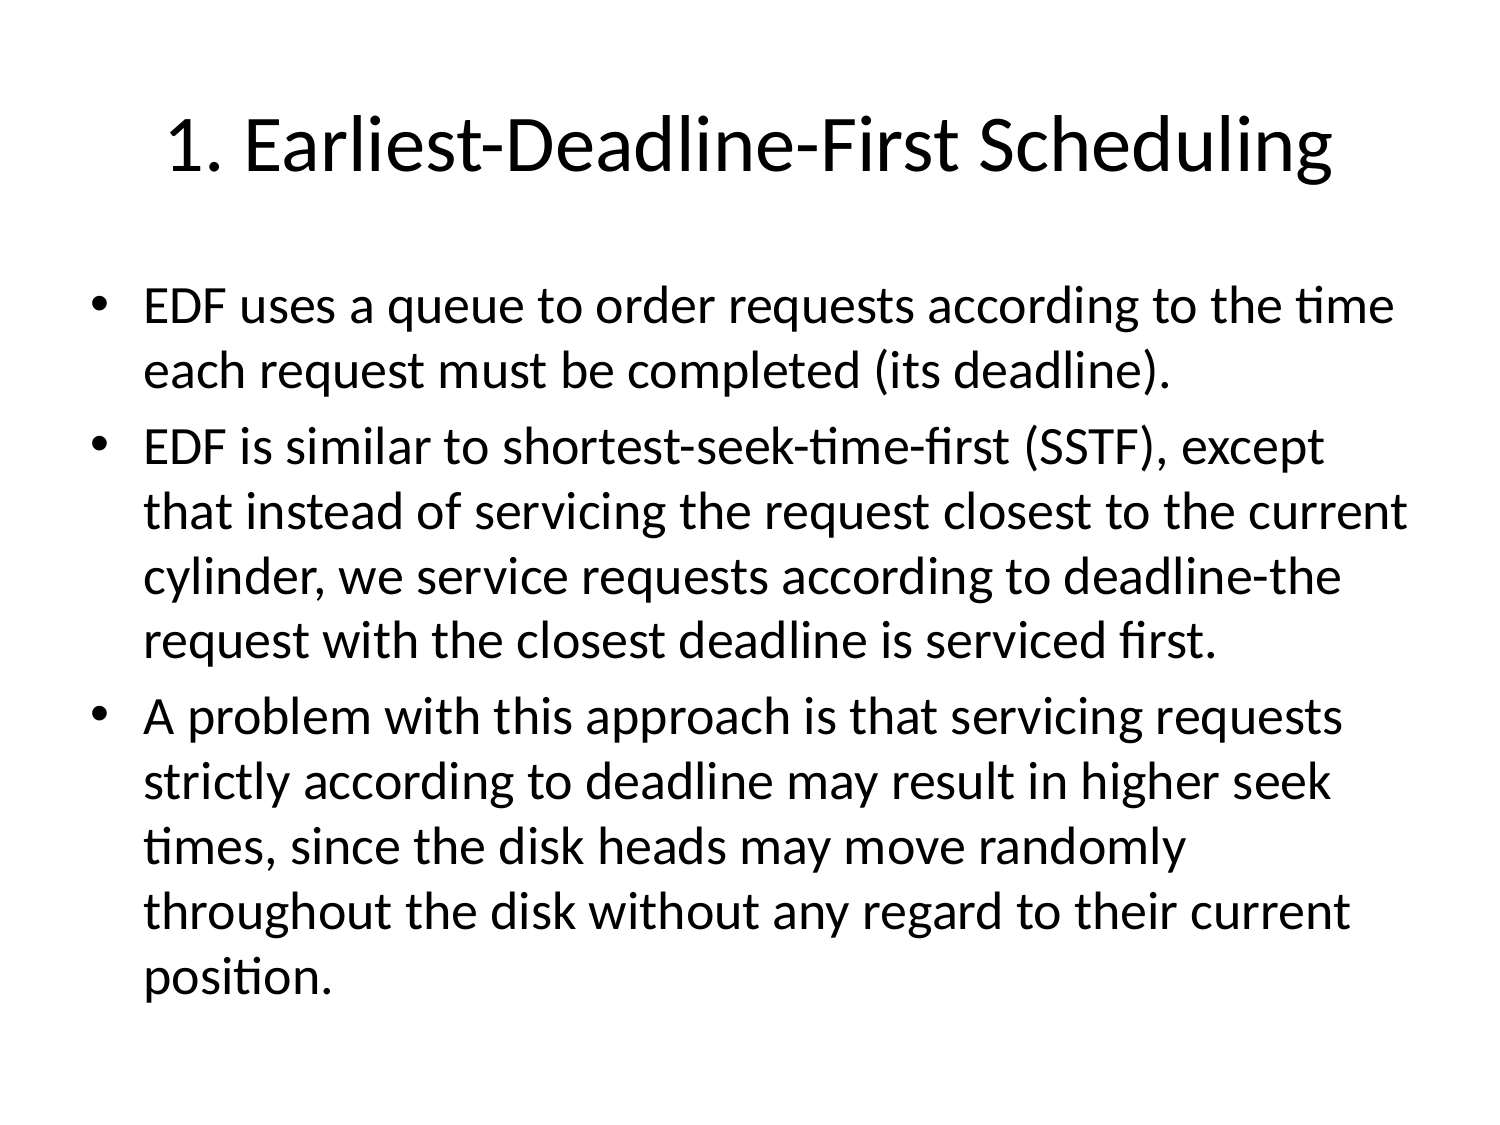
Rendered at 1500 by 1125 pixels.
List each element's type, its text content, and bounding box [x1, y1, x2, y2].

list EDF uses a queue to order requests according to the time each request must be completed (its deadline). EDF is similar to shortest-seek-time-first (SSTF), except that instead of servicing the request closest to the current cylinder, we service requests according to deadline-the request with the closest deadline is serviced first. A problem with this approach is that servicing requests strictly according to deadline may result in higher seek times, since the disk heads may move randomly throughout the disk without any regard to their current position. [75, 262, 1425, 1071]
title 1. Earliest-Deadline-First Scheduling [75, 45, 1425, 233]
